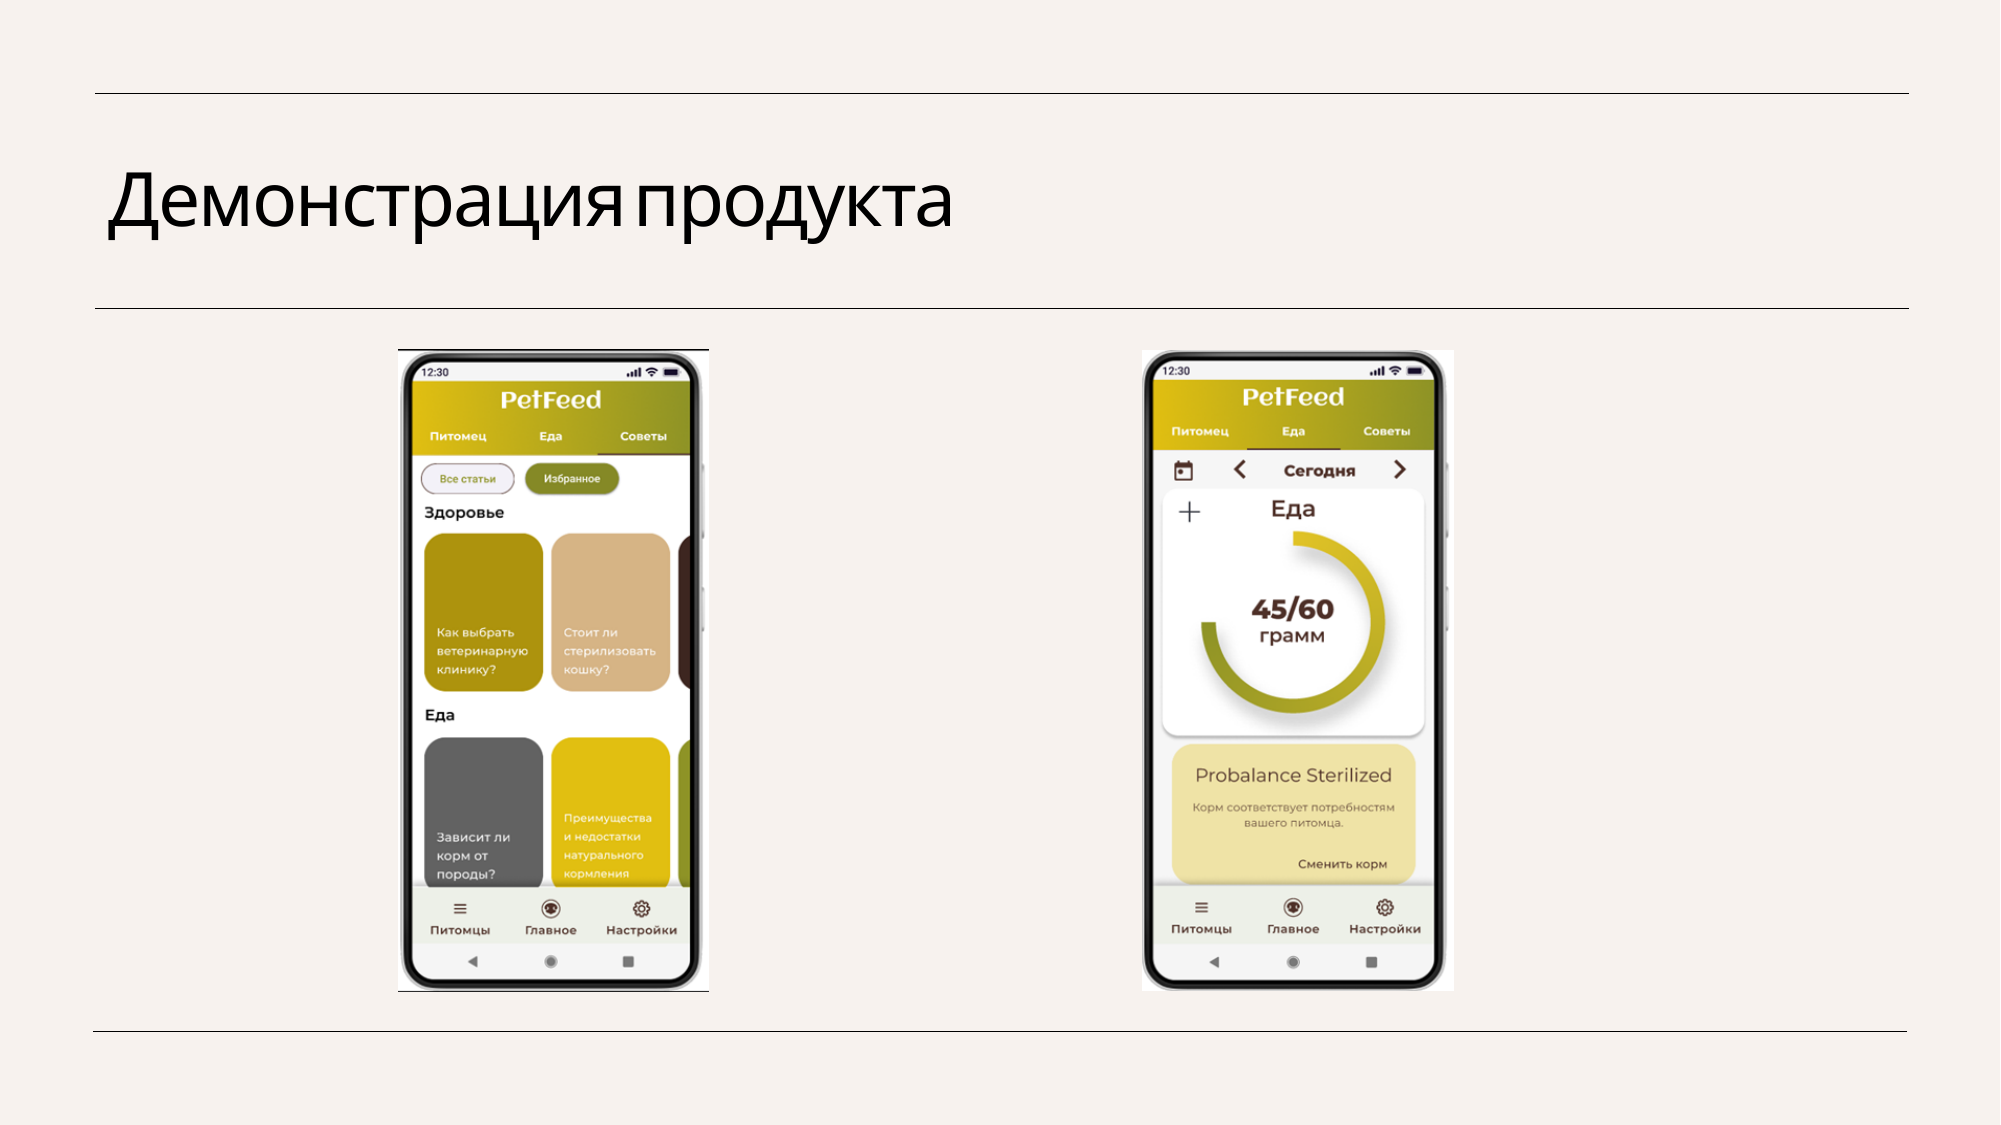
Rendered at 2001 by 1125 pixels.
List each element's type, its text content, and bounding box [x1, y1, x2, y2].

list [398, 349, 709, 992]
picture [1142, 350, 1454, 991]
title Демонстрация продукта [93, 113, 1907, 291]
